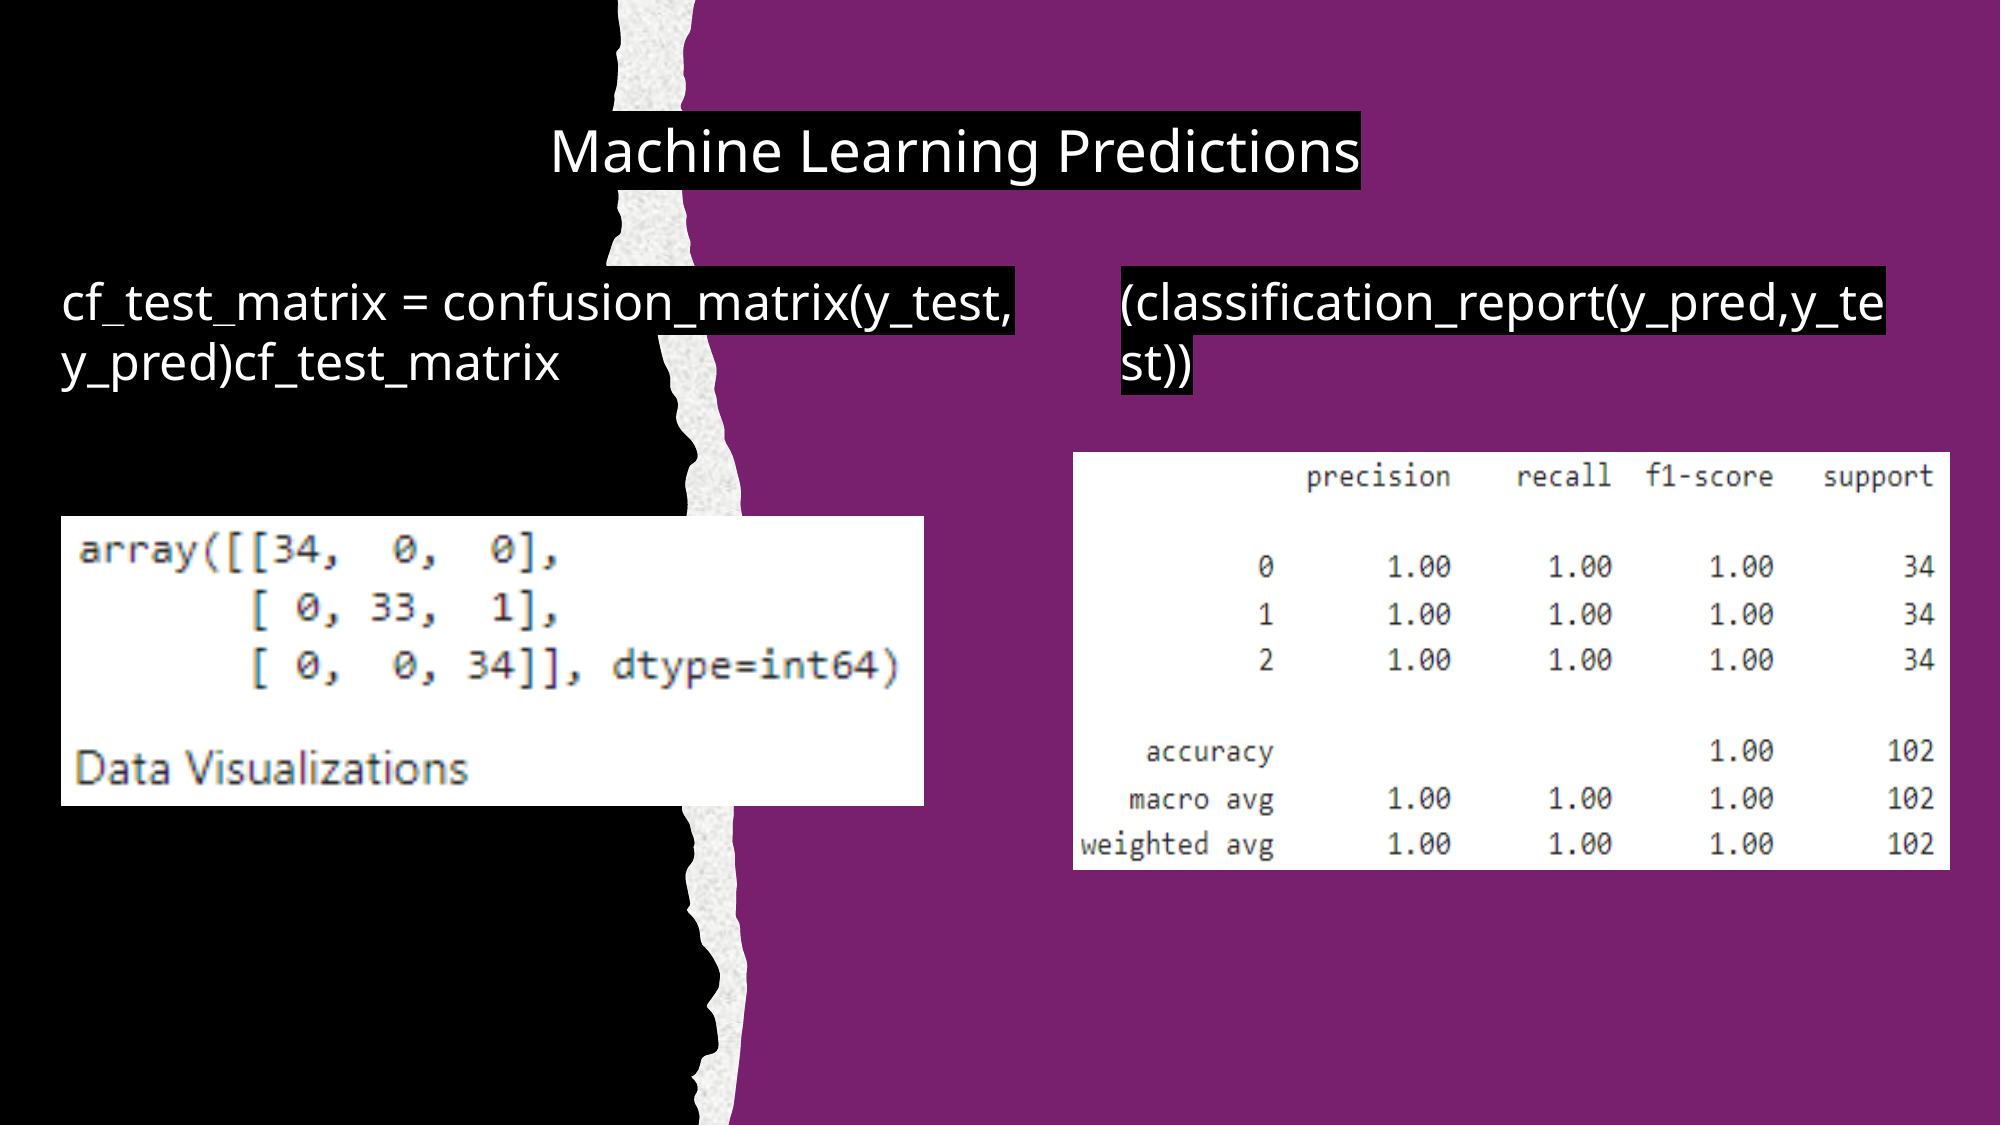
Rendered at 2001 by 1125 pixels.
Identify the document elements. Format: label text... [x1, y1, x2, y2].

text_box Machine Learning Predictions [752, 107, 1898, 192]
picture [60, 516, 925, 806]
picture [1072, 452, 1951, 871]
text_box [0, 0, 752, 1125]
text_box (classification_report(y_pred,y_test)) [1105, 262, 1918, 398]
text_box cf_test_matrix = confusion_matrix(y_test, y_pred)cf_test_matrix [752, 262, 1074, 398]
